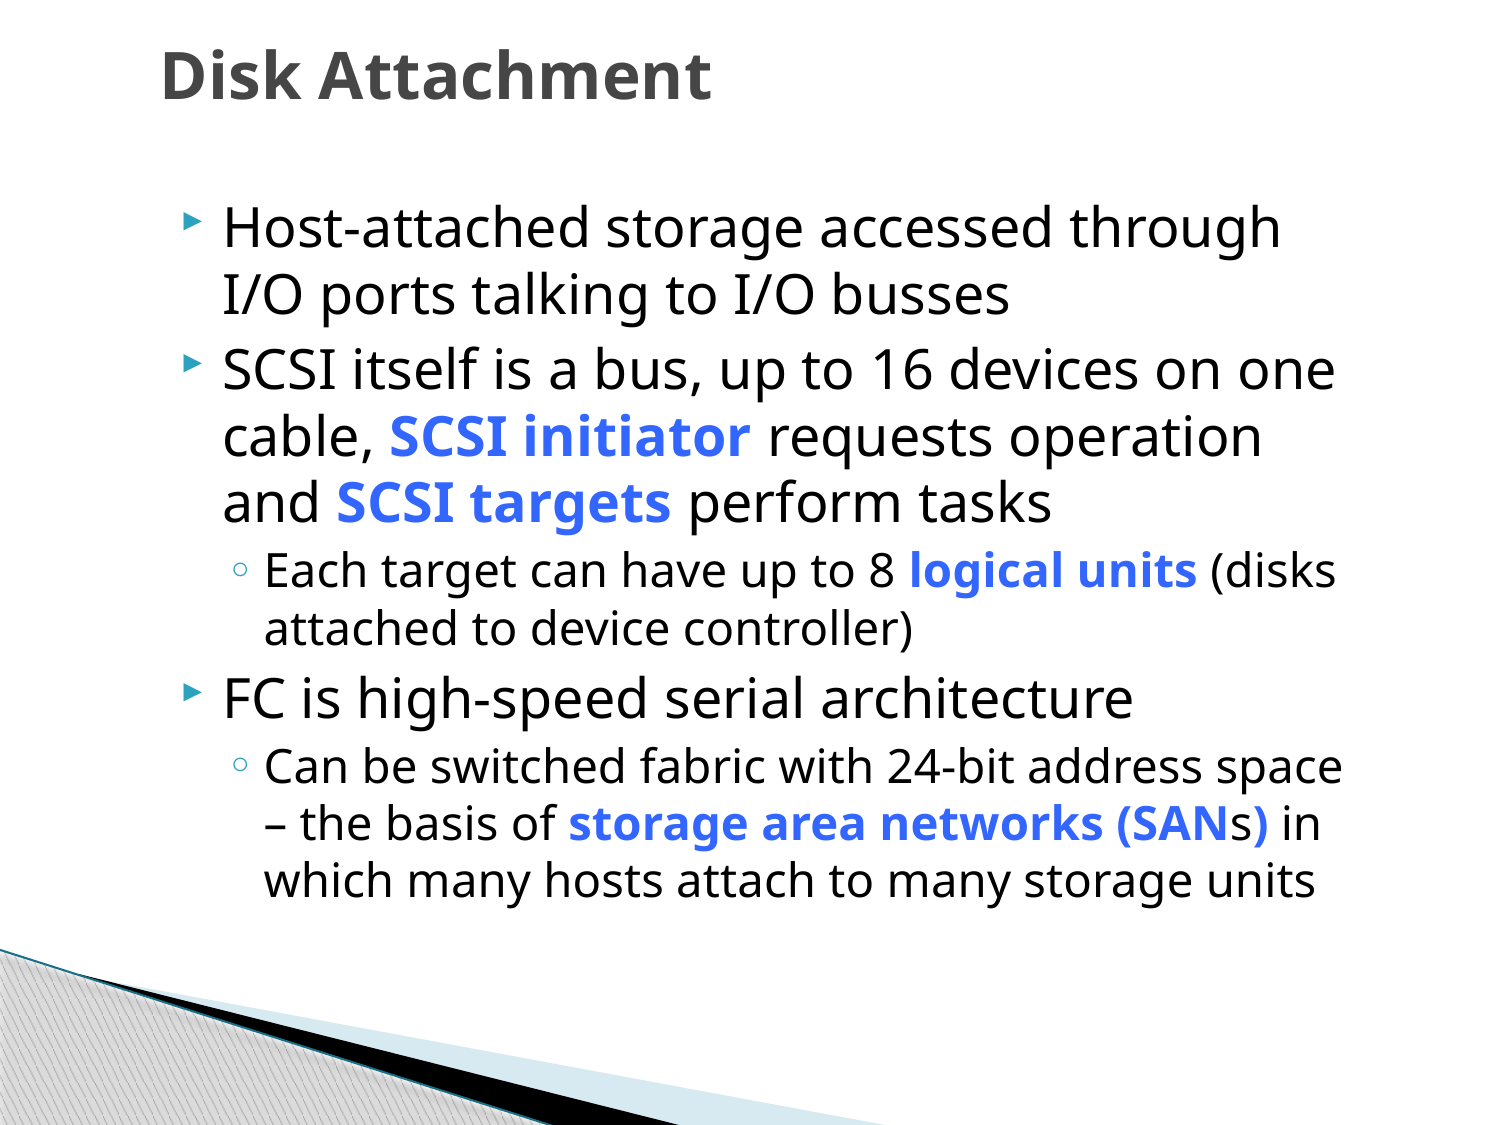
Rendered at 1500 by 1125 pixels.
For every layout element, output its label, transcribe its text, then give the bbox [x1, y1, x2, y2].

title Disk Attachment [145, 25, 1425, 121]
list Host-attached storage accessed through I/O ports talking to I/O busses SCSI itself is a bus, up to 16 devices on one cable, SCSI initiator requests operation and SCSI targets perform tasks Each target can have up to 8 logical units (disks attached to device controller) FC is high-speed serial architecture Can be switched fabric with 24-bit address space – the basis of storage area networks (SANs) in which many hosts attach to many storage units [147, 184, 1364, 970]
